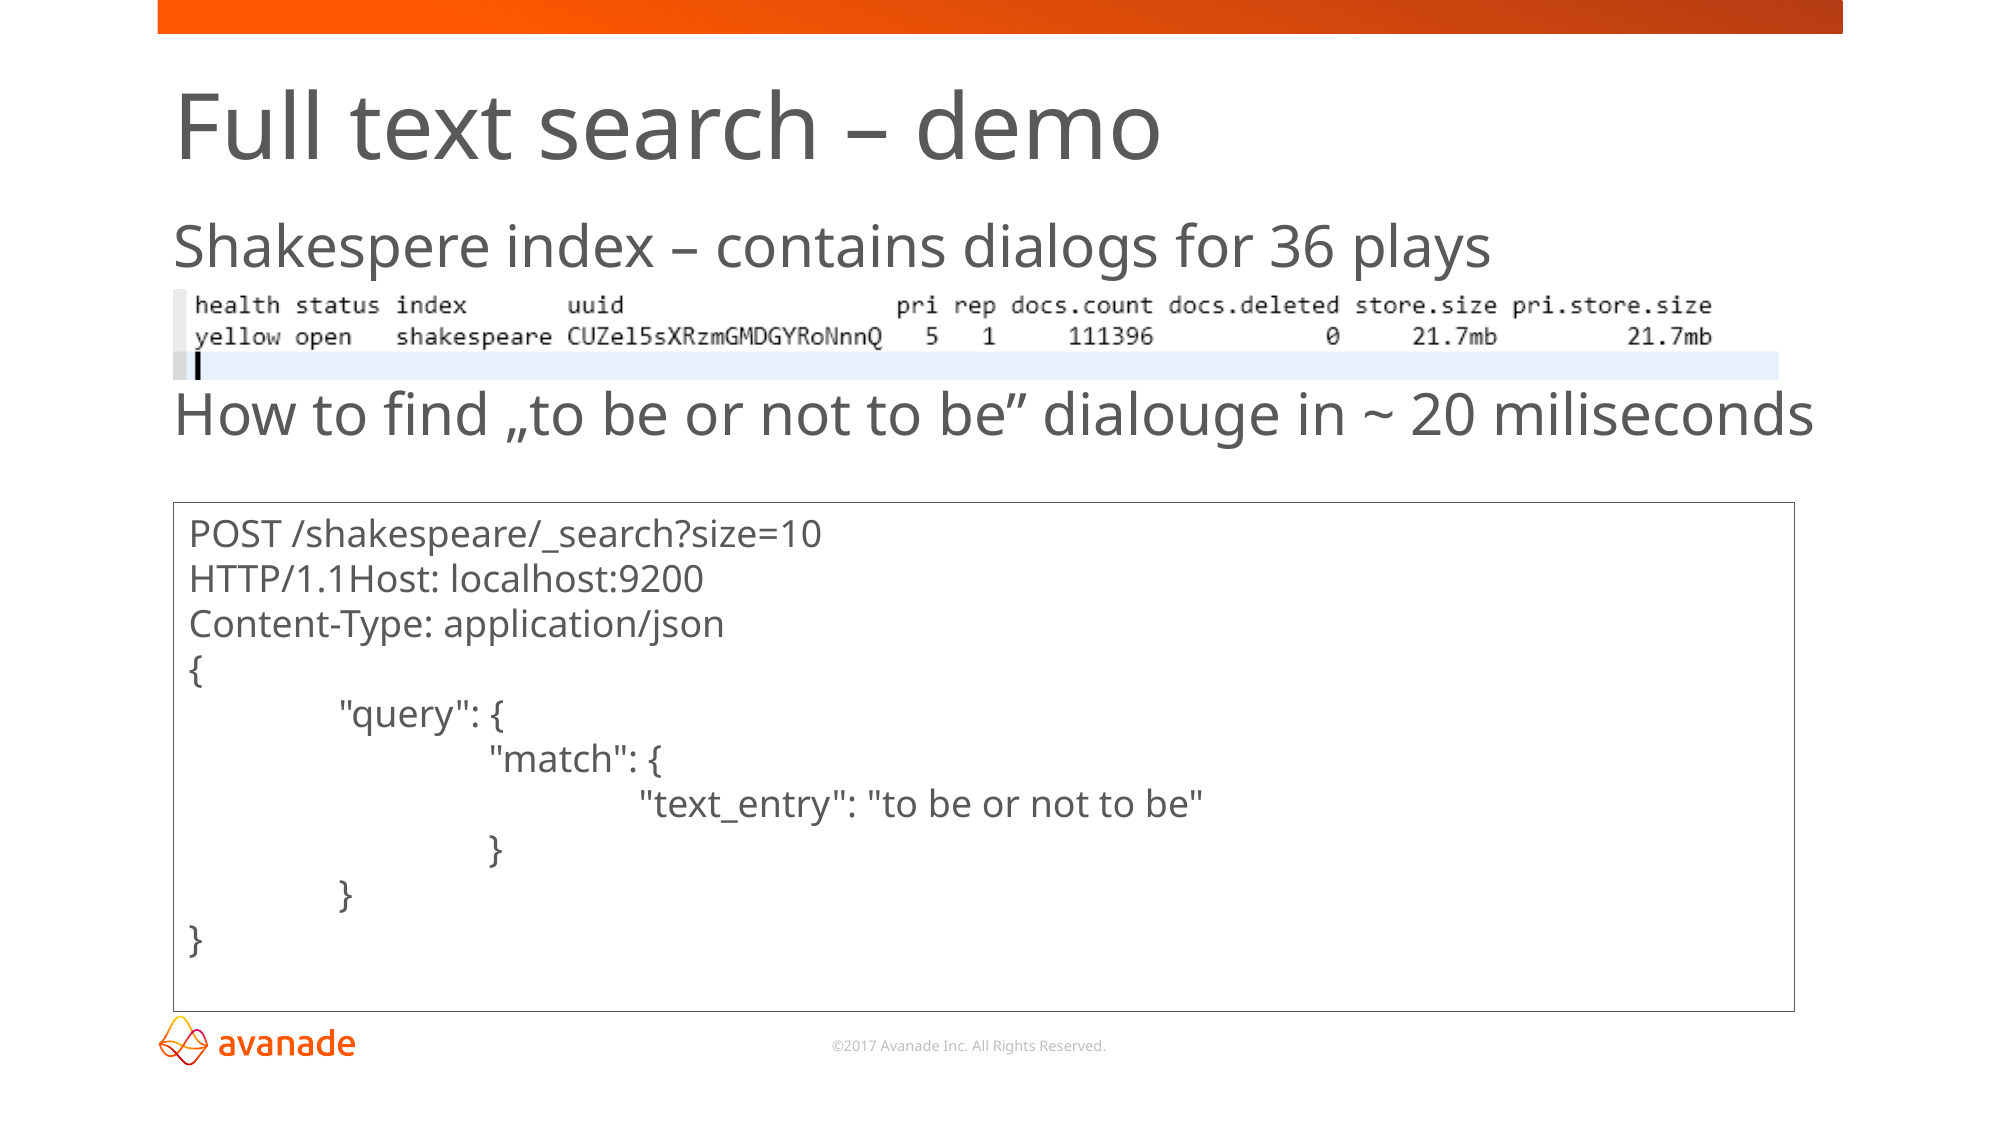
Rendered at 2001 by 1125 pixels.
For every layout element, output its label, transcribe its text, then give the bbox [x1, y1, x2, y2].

text_box POST /shakespeare/_search?size=10 HTTP/1.1Host: localhost:9200 Content-Type: application/json { "query": { "match": { "text_entry": "to be or not to be" } } } [173, 502, 1795, 1012]
list Shakespere index – contains dialogs for 36 plays How to find „to be or not to be” dialouge in ~ 20 miliseconds [158, 209, 1886, 942]
picture [173, 289, 1779, 380]
list Full text search – demo [158, 72, 1886, 209]
picture [138, 995, 384, 1086]
